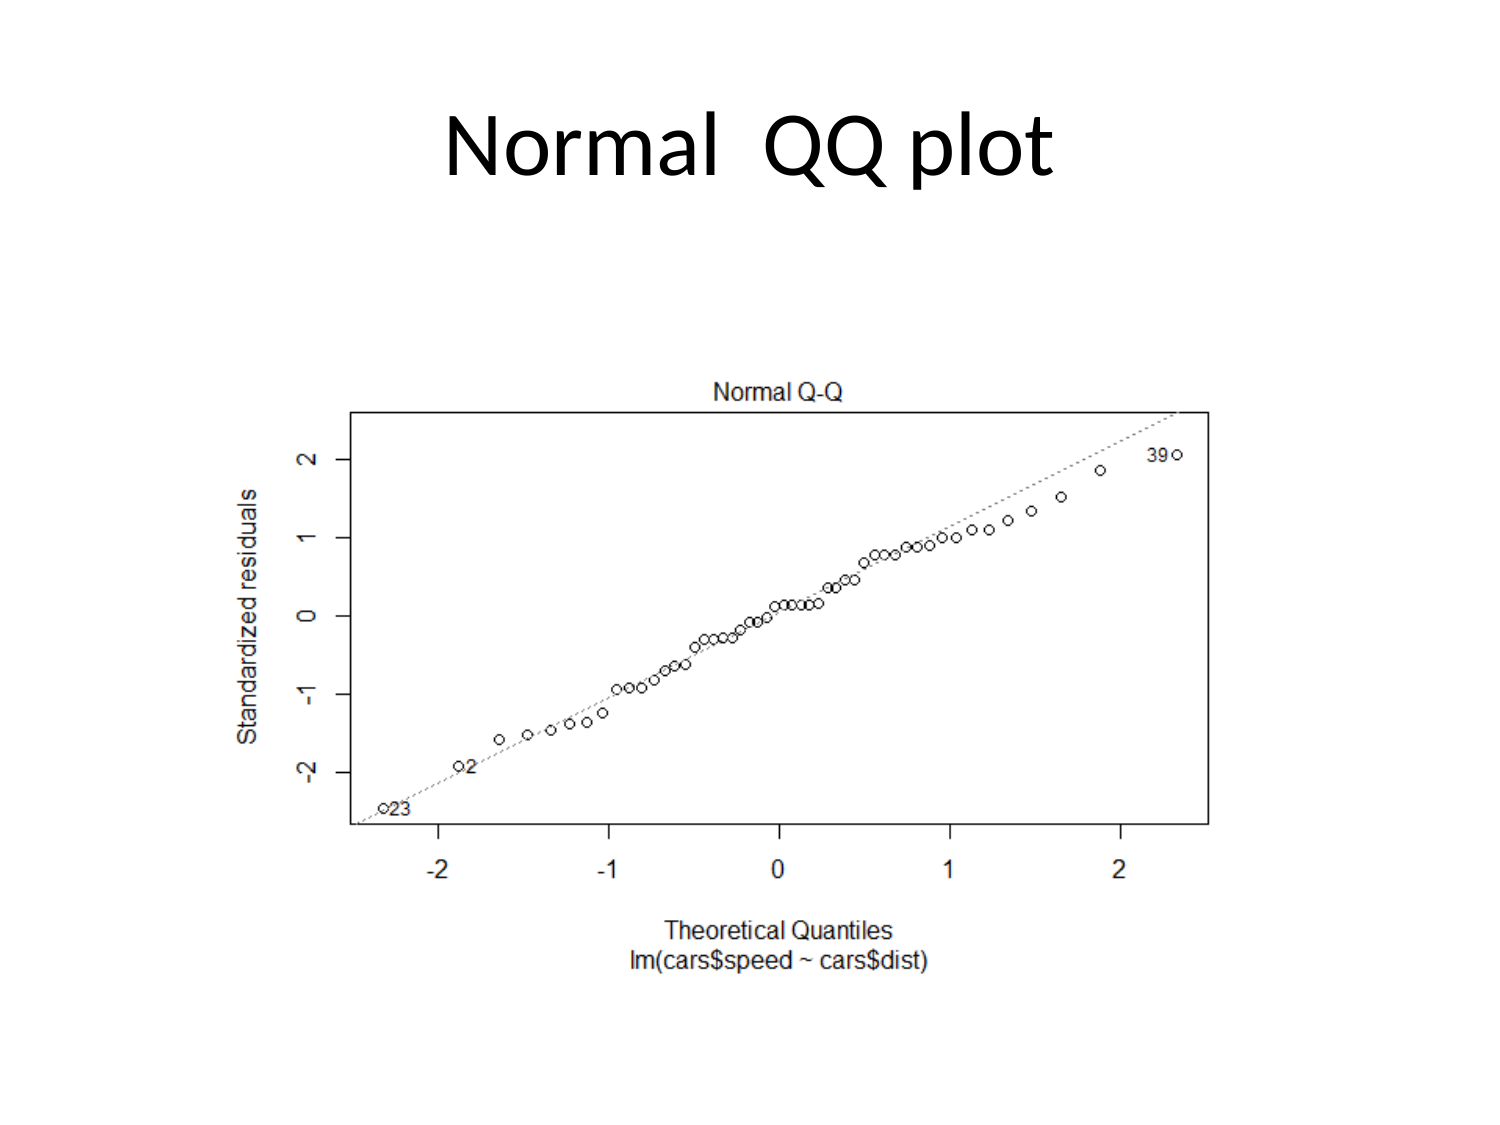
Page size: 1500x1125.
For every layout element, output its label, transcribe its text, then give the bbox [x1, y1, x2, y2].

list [228, 290, 1272, 977]
title Normal QQ plot [75, 45, 1425, 233]
